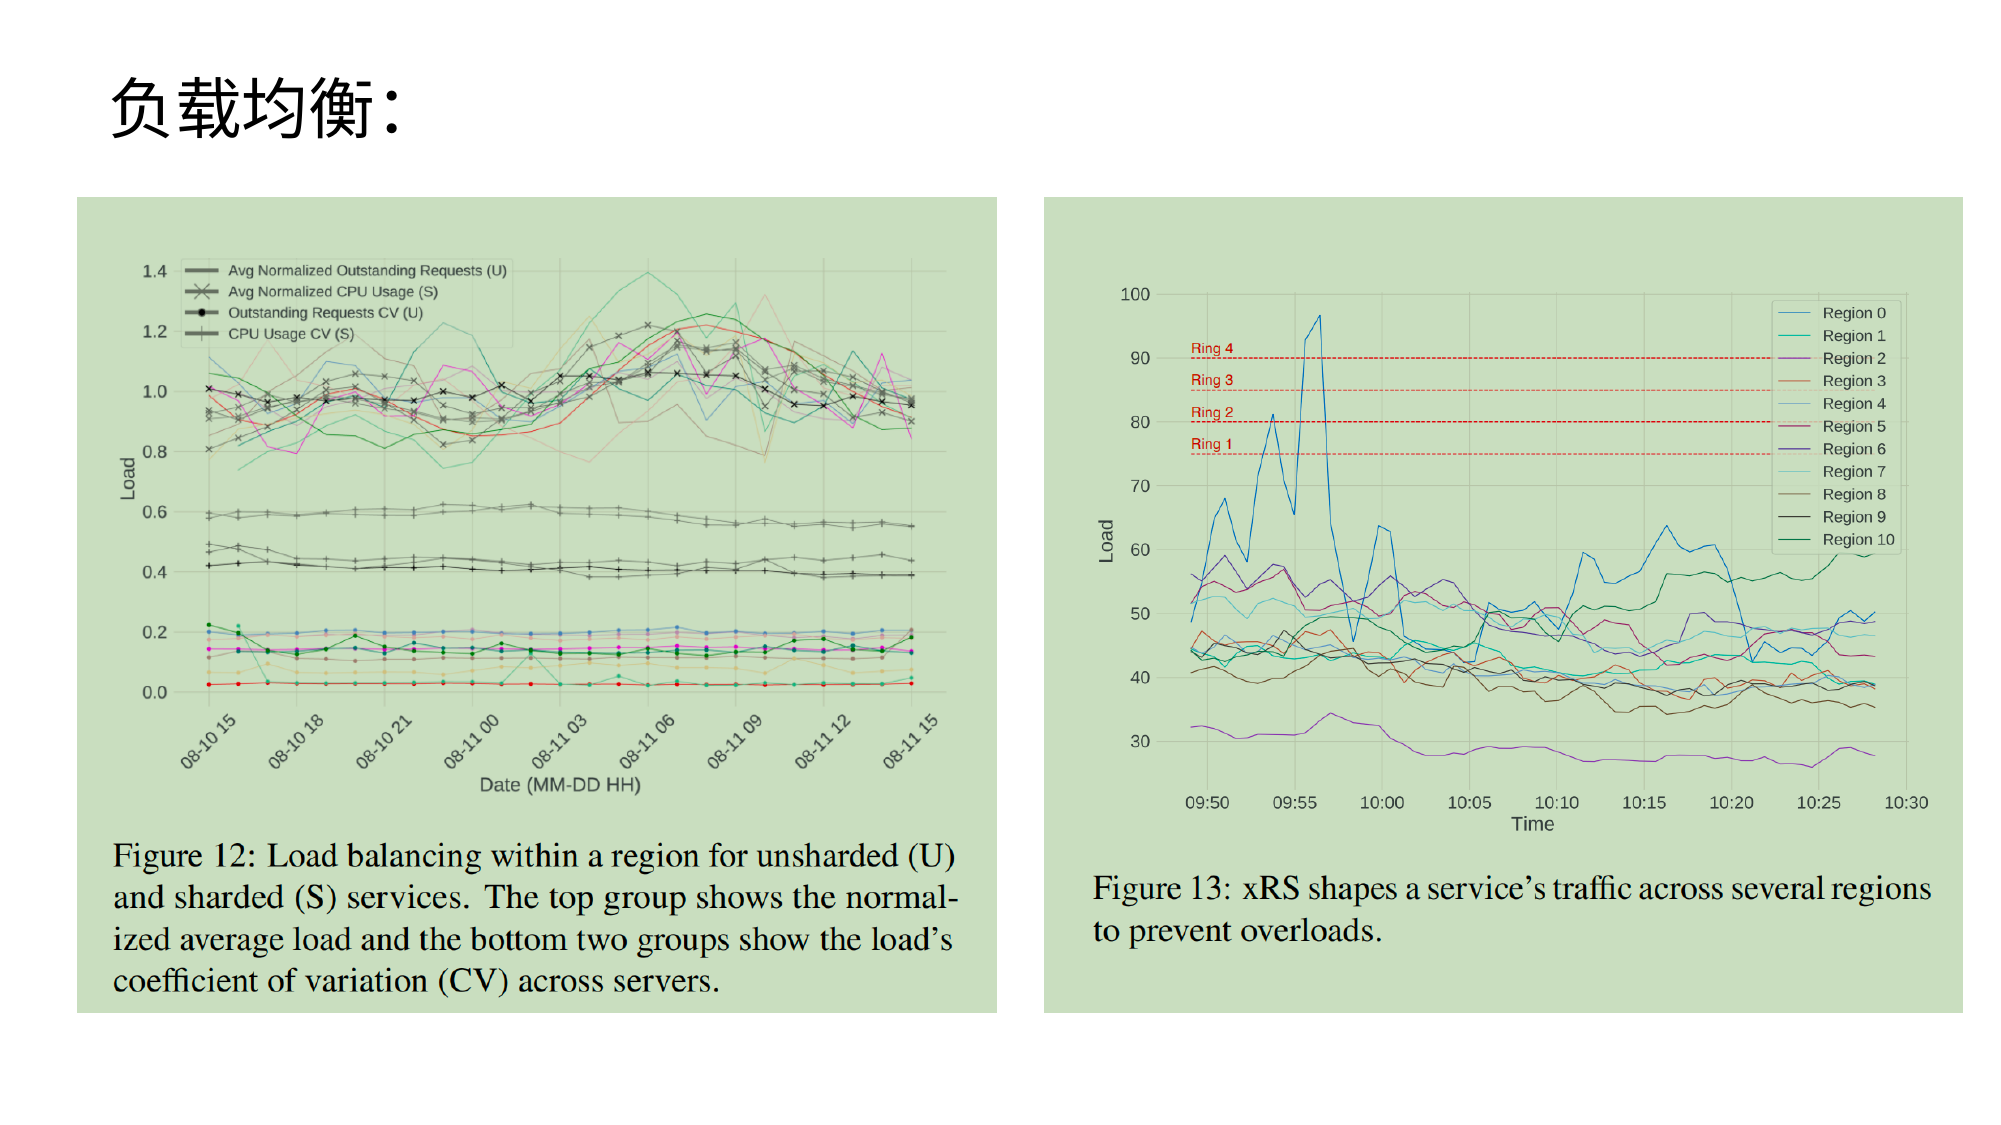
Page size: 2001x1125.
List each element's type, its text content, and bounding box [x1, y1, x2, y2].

picture [1043, 197, 1964, 1014]
picture [77, 197, 997, 1014]
text_box 负载均衡： [93, 59, 575, 155]
